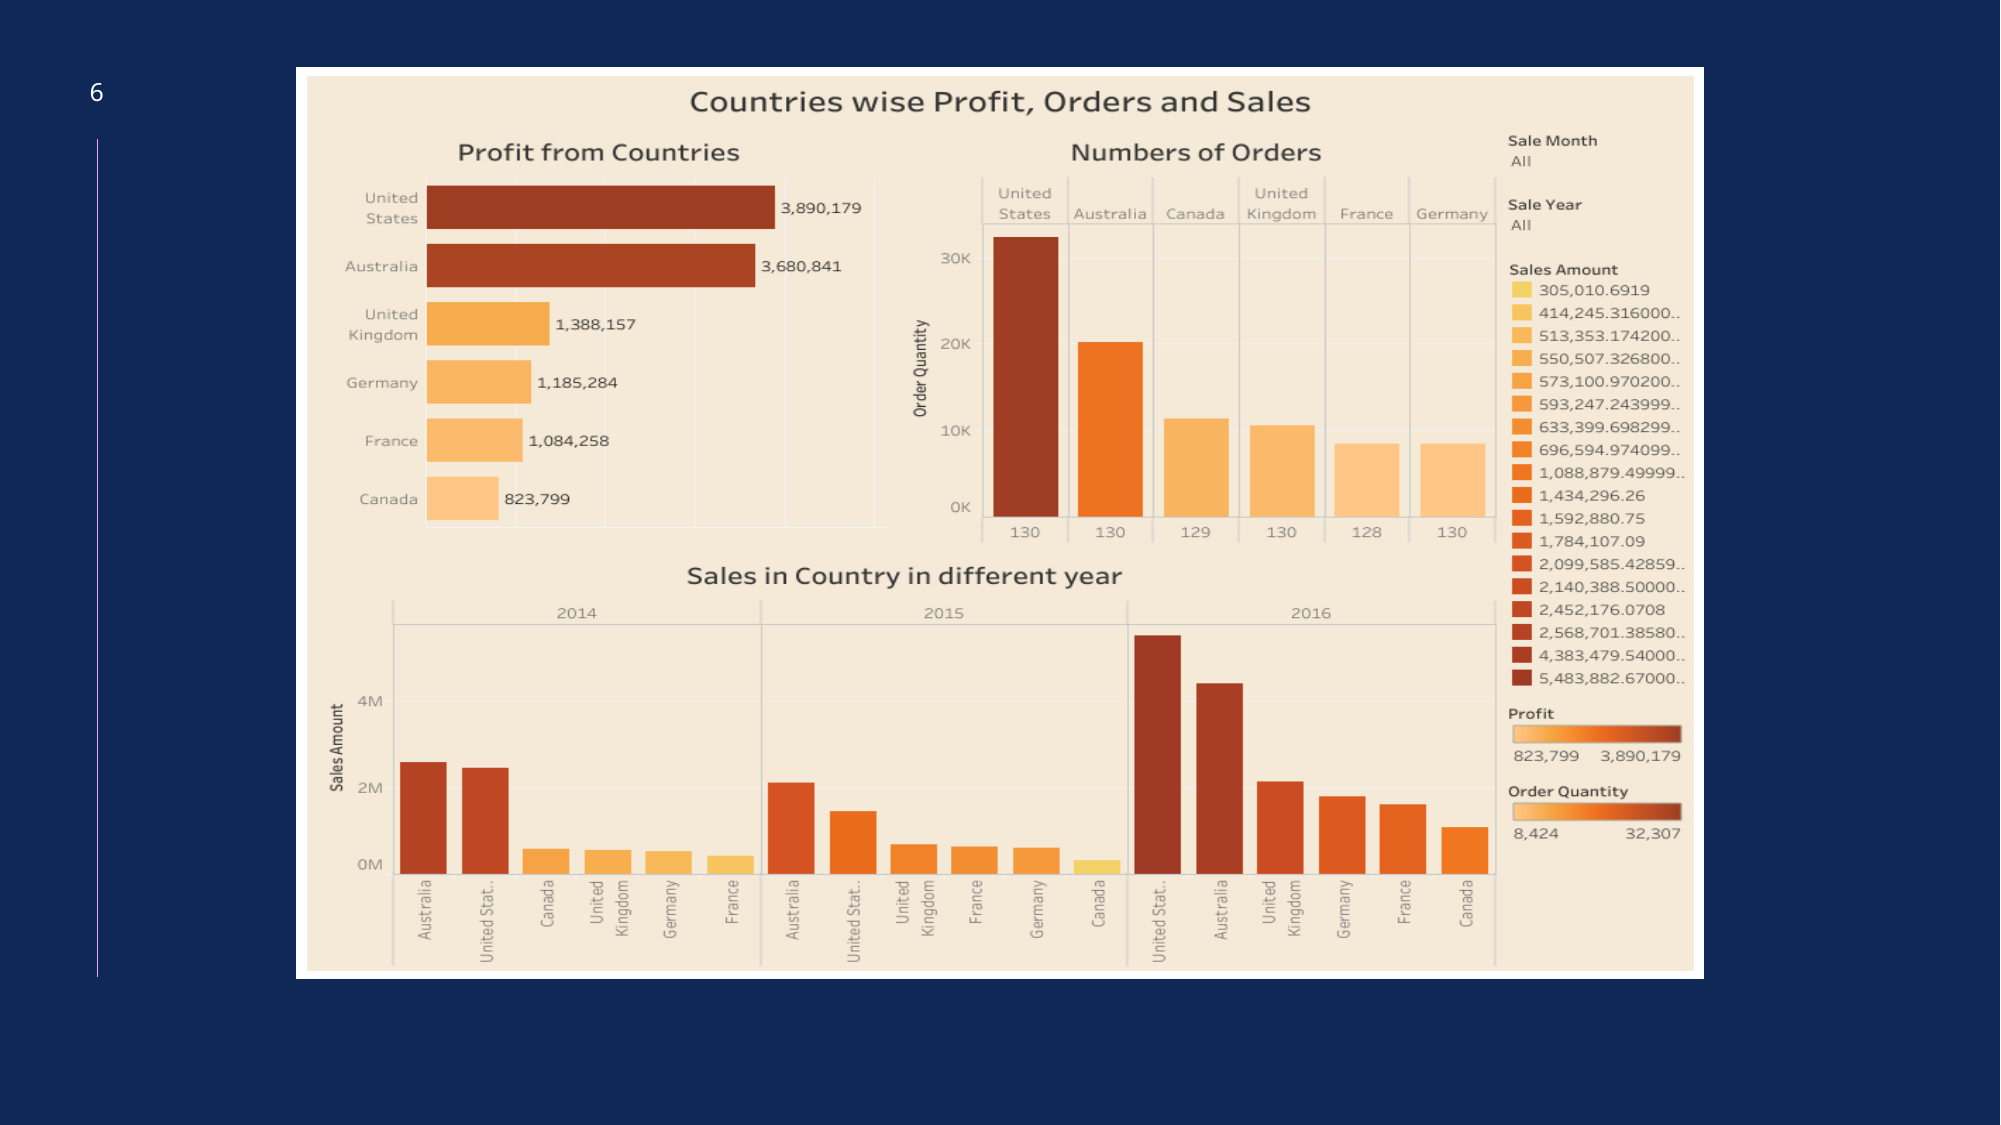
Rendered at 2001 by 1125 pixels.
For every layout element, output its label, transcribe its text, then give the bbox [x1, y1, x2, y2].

picture [296, 67, 1704, 979]
slide_number 6 [53, 67, 140, 119]
